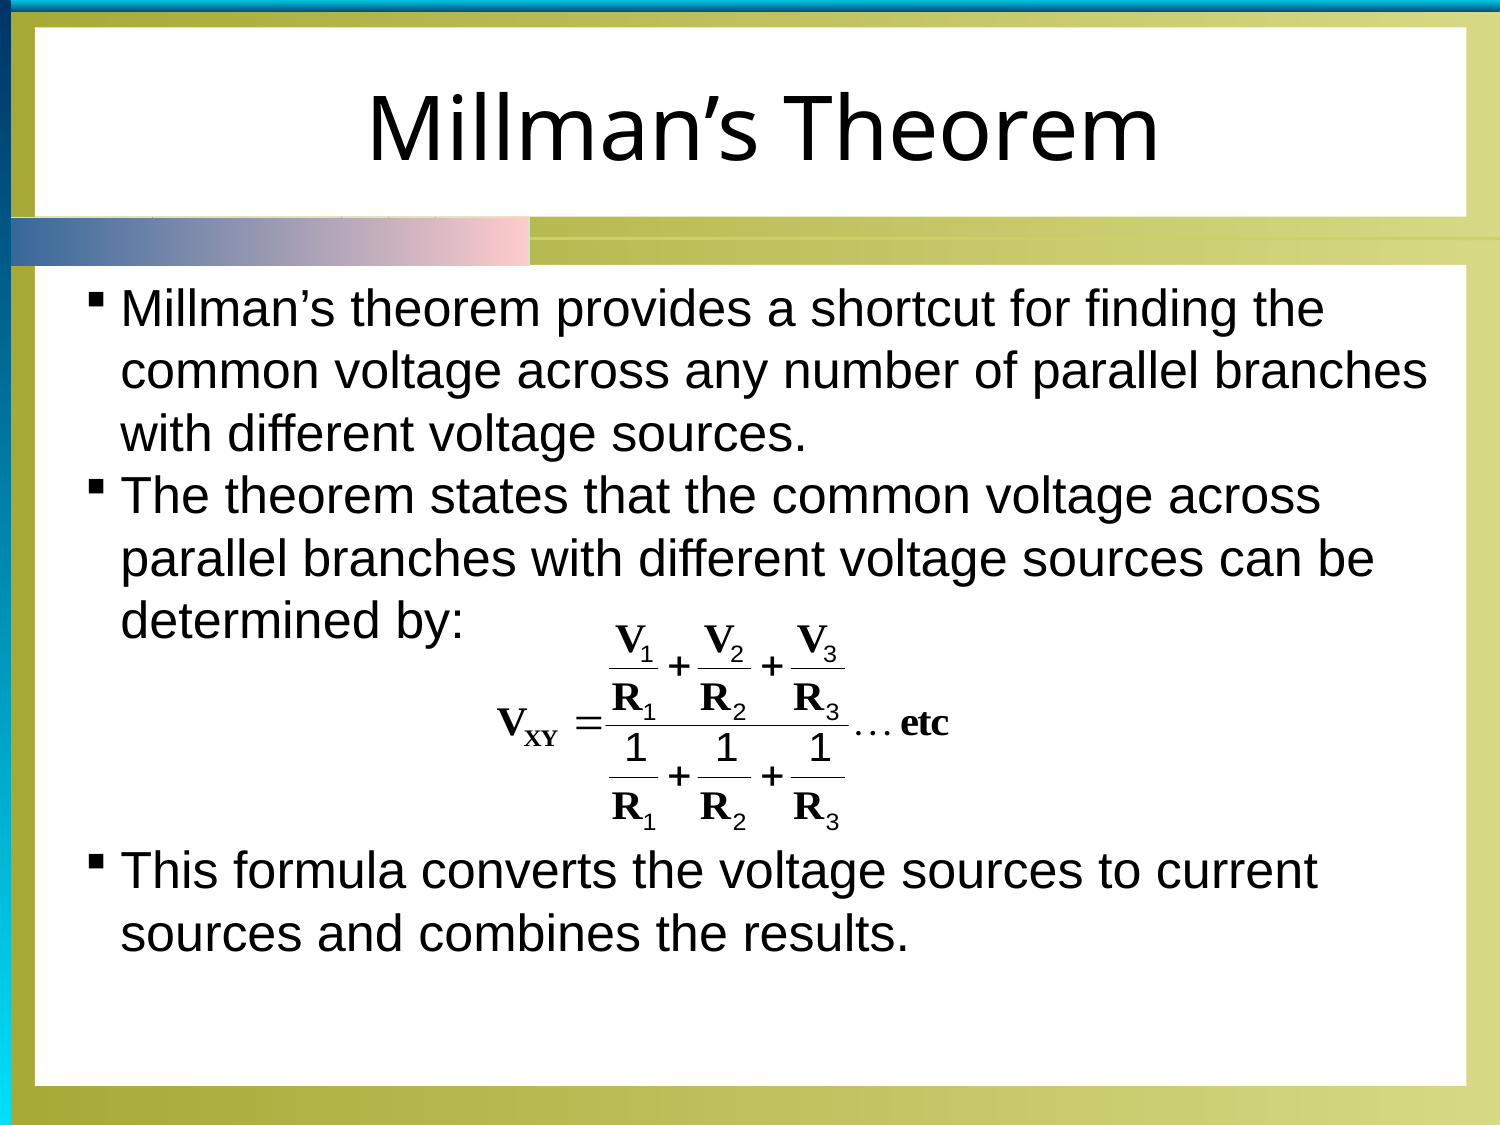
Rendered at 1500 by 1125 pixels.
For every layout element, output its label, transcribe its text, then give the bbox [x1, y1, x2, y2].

picture [489, 613, 1020, 871]
text_box Millman’s theorem provides a shortcut for finding the common voltage across any number of parallel branches with different voltage sources. The theorem states that the common voltage across parallel branches with different voltage sources can be determined by: This formula converts the voltage sources to current sources and combines the results. [34, 266, 1467, 1084]
text_box Millman’s Theorem [43, 32, 1462, 217]
